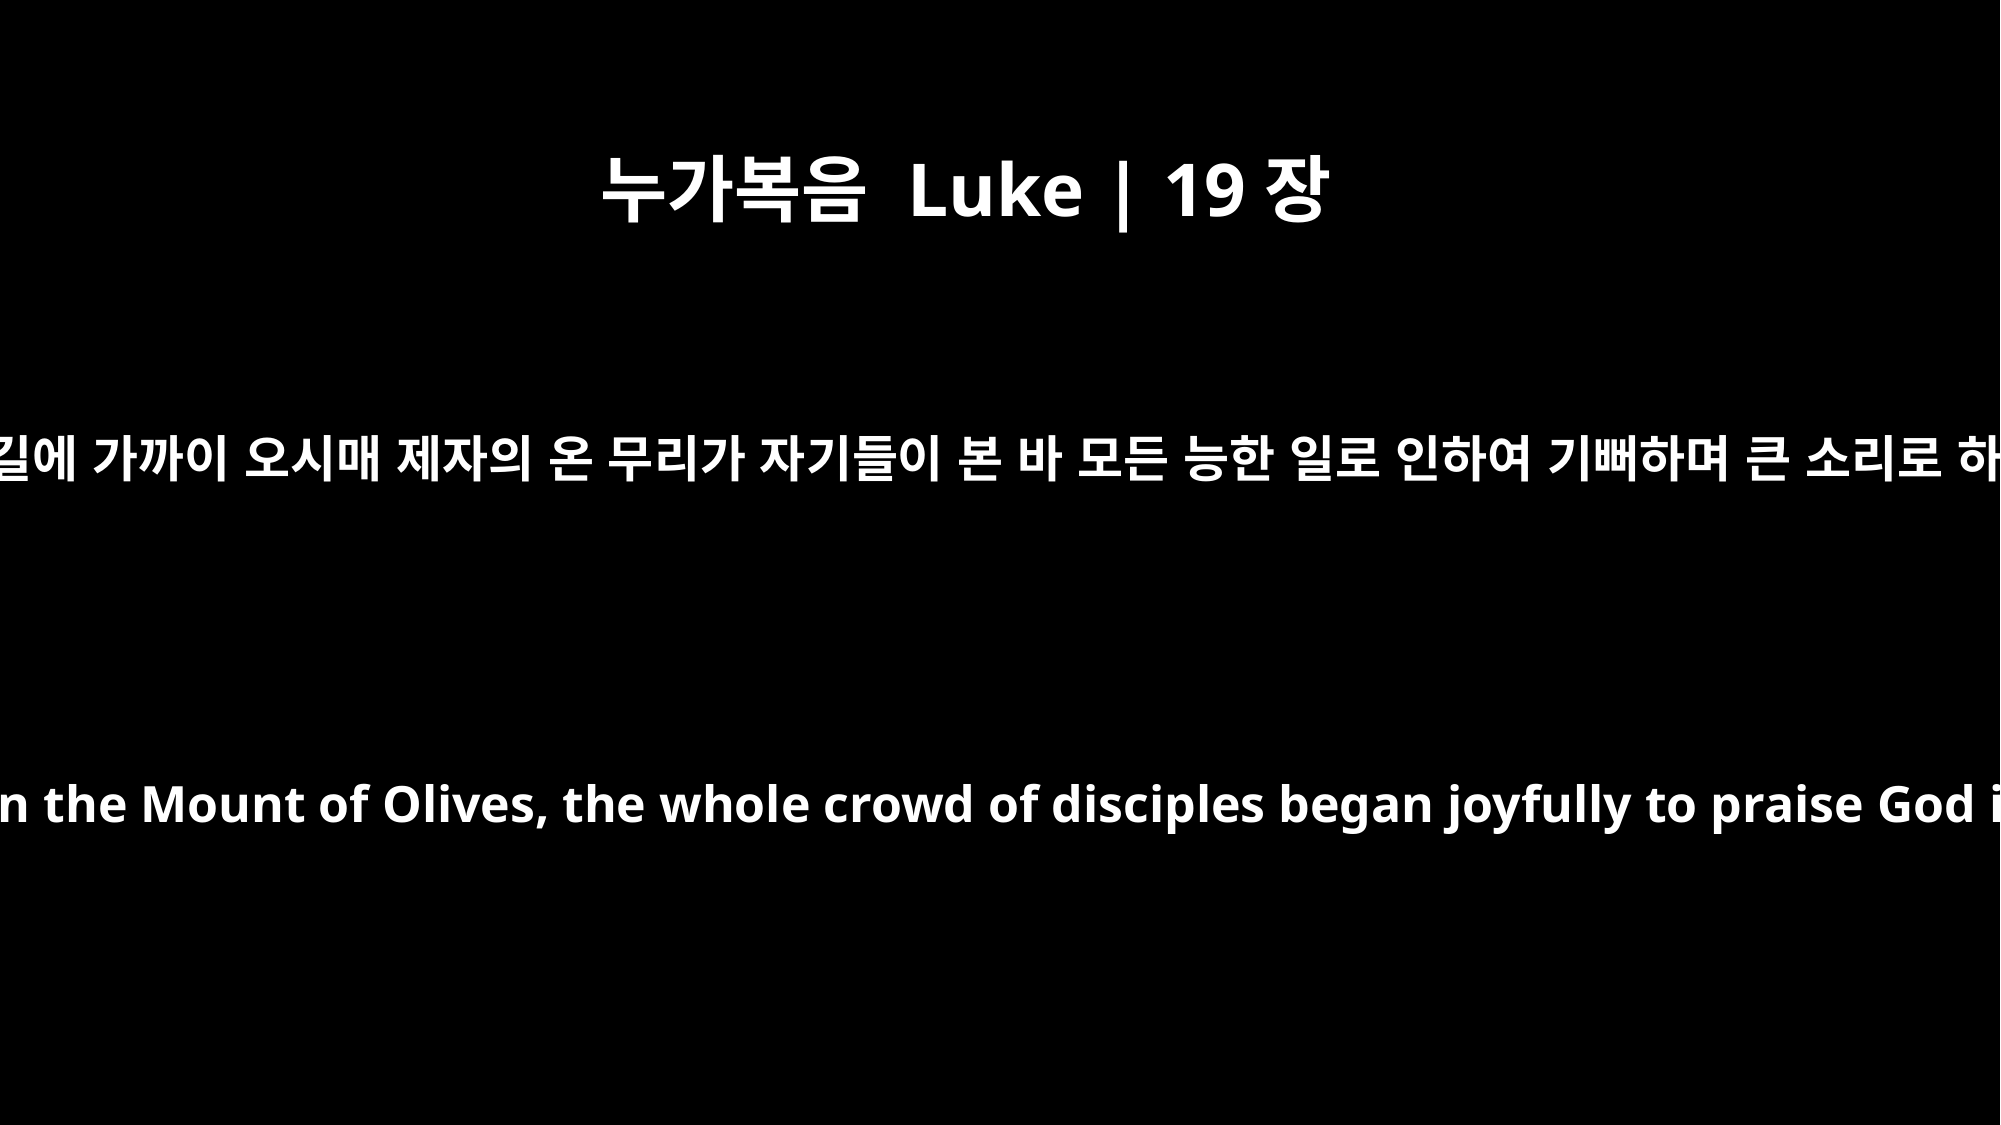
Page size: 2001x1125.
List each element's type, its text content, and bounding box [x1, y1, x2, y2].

text_box When he came near the place where the road goes down the Mount of Olives, the whole crowd of disciples began joyfully to praise God in loud voices for all the miracles they had seen: [0, 764, 2000, 840]
text_box 누가복음 Luke | 19장 [585, 136, 1347, 239]
text_box 37 이미 감람 산 내리막길에 가까이 오시매 제자의 온 무리가 자기들이 본 바 모든 능한 일로 인하여 기뻐하며 큰 소리로 하나님을 찬양하여 [0, 359, 2000, 495]
